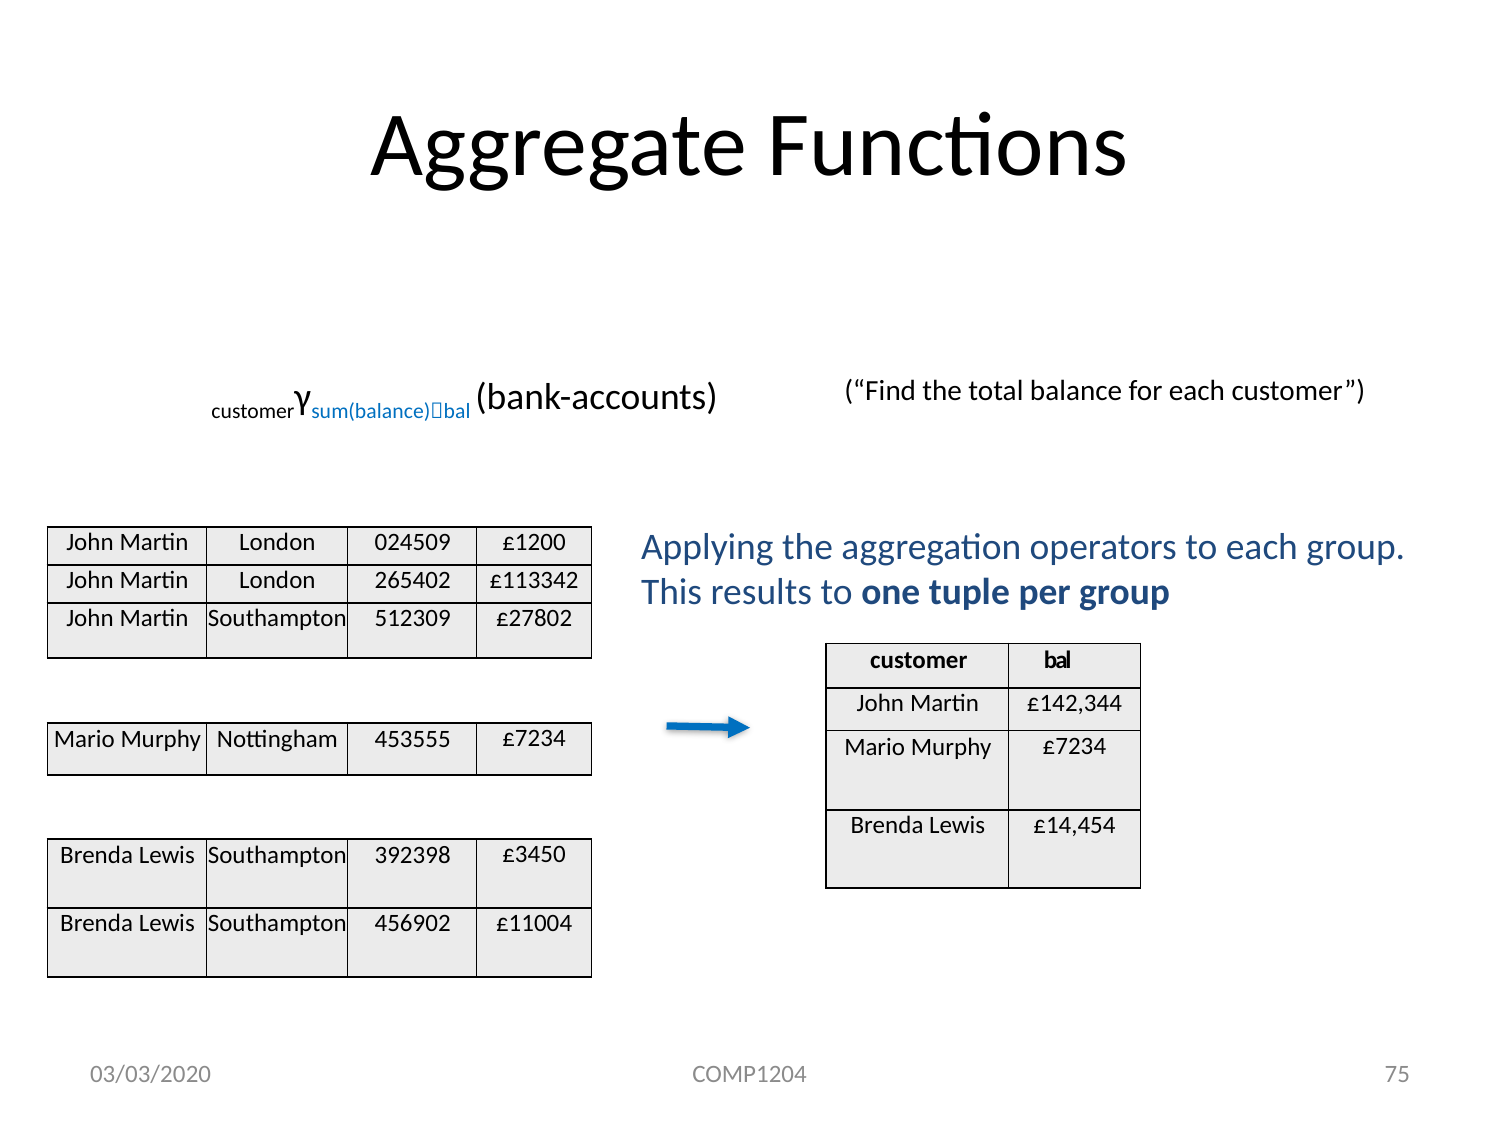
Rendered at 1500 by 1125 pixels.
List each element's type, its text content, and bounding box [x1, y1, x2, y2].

table_cell Brenda Lewis [827, 811, 1008, 887]
table_header 265402 [348, 566, 476, 602]
table_header £7234 [477, 724, 591, 774]
table_header 392398 [348, 840, 476, 907]
slide_number 75 [1074, 1042, 1425, 1103]
table_header London [207, 566, 347, 602]
table_cell £7234 [1009, 731, 1140, 809]
table_cell £14,454 [1009, 811, 1140, 887]
table_header Nottingham [207, 724, 347, 774]
table_header Brenda Lewis [48, 840, 206, 907]
table_header Southampton [207, 909, 347, 976]
table_header John Martin [48, 566, 206, 602]
table_cell Mario Murphy [827, 731, 1008, 809]
footer COMP1204 [512, 1042, 988, 1103]
text_box customerγsum(balance)bal (bank-accounts) [196, 354, 733, 431]
table_header £3450 [477, 840, 591, 907]
table_header £11004 [477, 909, 591, 976]
table_header 456902 [348, 909, 476, 976]
table_header £27802 [477, 604, 591, 657]
table_header John Martin [48, 604, 206, 657]
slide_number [75, 1042, 425, 1103]
table_header bal [1009, 644, 1140, 687]
table_header £113342 [477, 566, 591, 602]
table_header customer [827, 644, 1008, 687]
table_header Brenda Lewis [48, 909, 206, 976]
table_cell John Martin [827, 689, 1008, 730]
table_header 453555 [348, 724, 476, 774]
table_header 024509 [348, 528, 476, 564]
table_header Southampton [207, 604, 347, 657]
table_header 512309 [348, 604, 476, 657]
table_header Mario Murphy [48, 724, 206, 774]
text_box Applying the aggregation operators to each group. This results to one tuple per group [626, 514, 1422, 620]
table_header John Martin [48, 528, 206, 564]
table_cell £142,344 [1009, 689, 1140, 730]
table_header Southampton [207, 840, 347, 907]
table_header London [207, 528, 347, 564]
text_box (“Find the total balance for each customer”) [829, 363, 1381, 414]
table_header £1200 [477, 528, 591, 564]
title Aggregate Functions [75, 45, 1425, 233]
